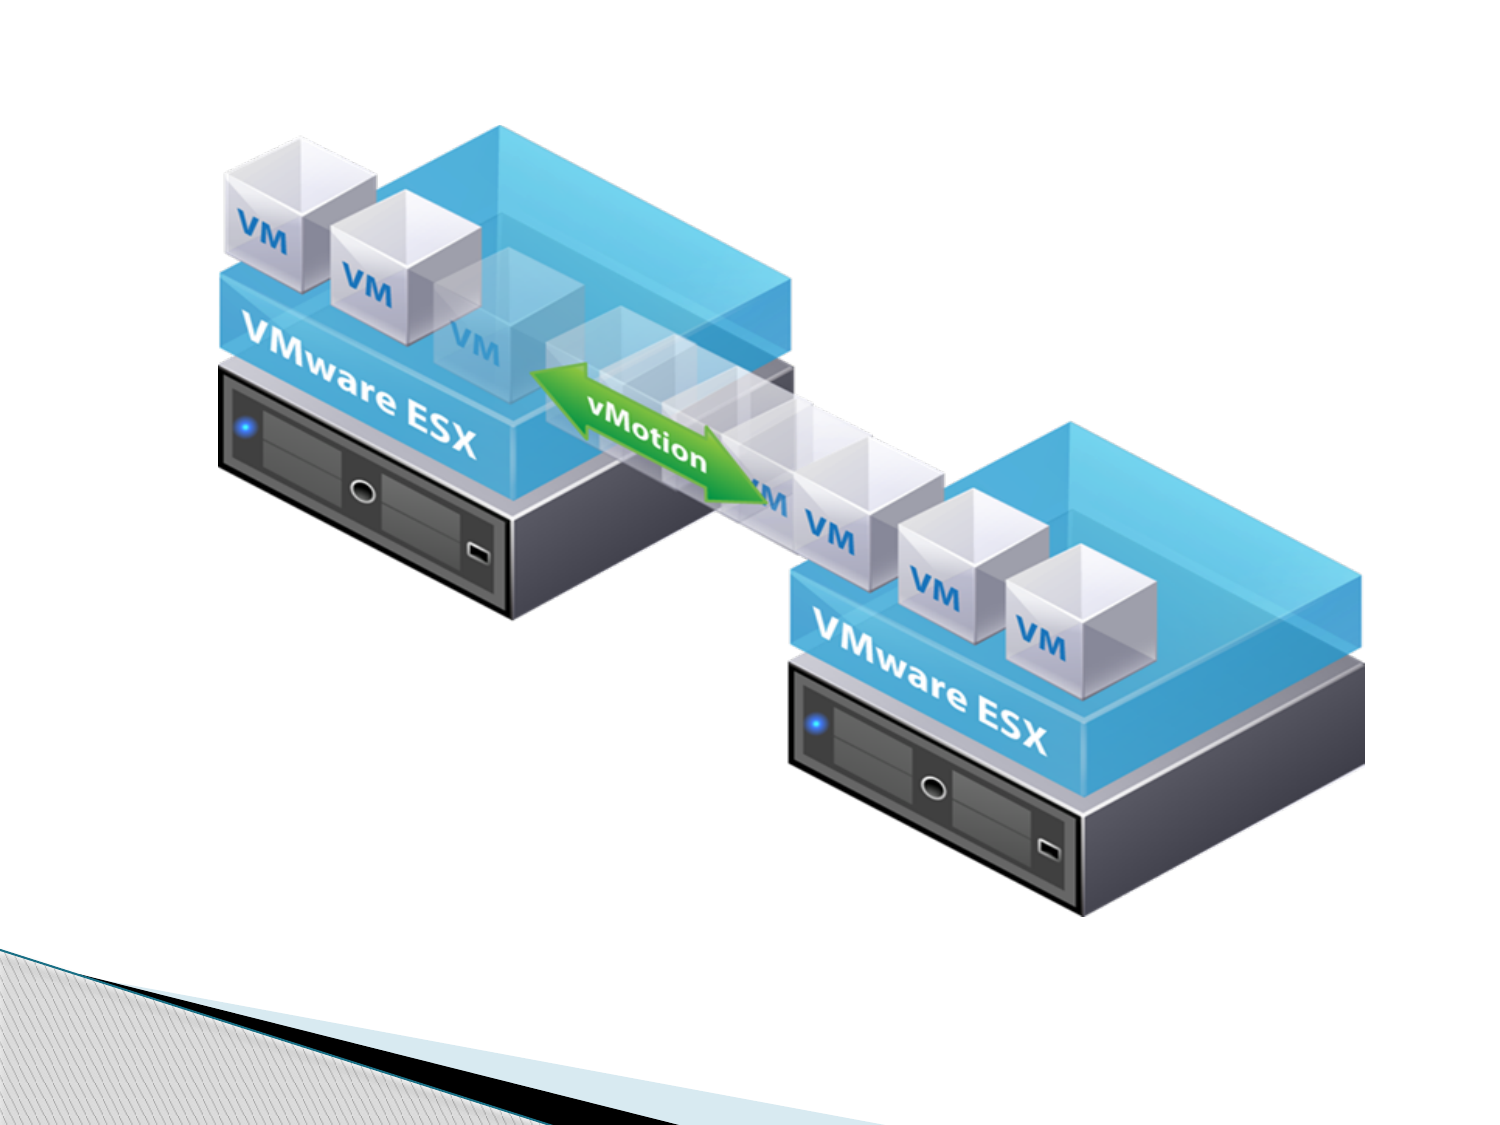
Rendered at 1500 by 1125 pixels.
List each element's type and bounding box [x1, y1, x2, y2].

picture [218, 125, 1365, 918]
